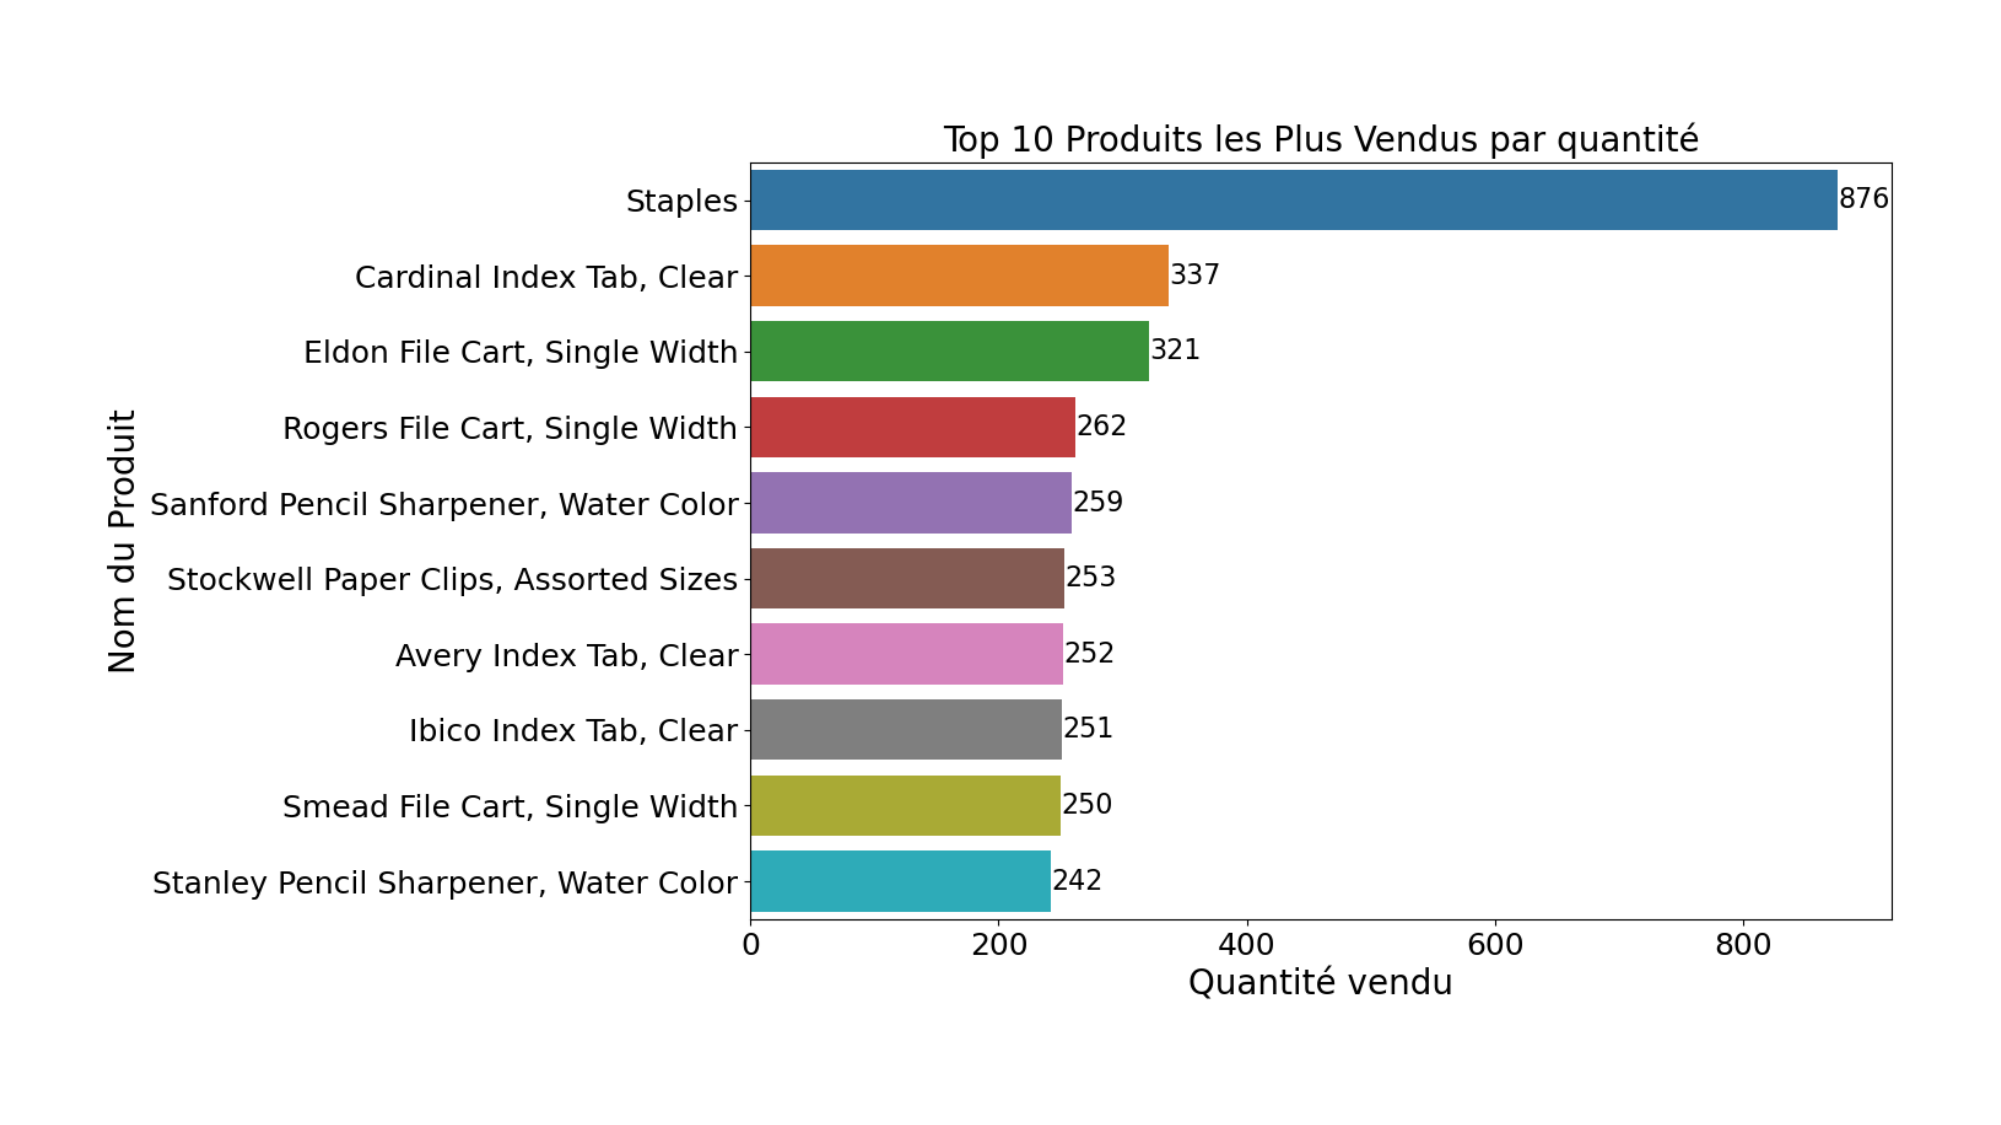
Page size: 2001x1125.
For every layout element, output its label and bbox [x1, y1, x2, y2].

list [95, 111, 1904, 1014]
